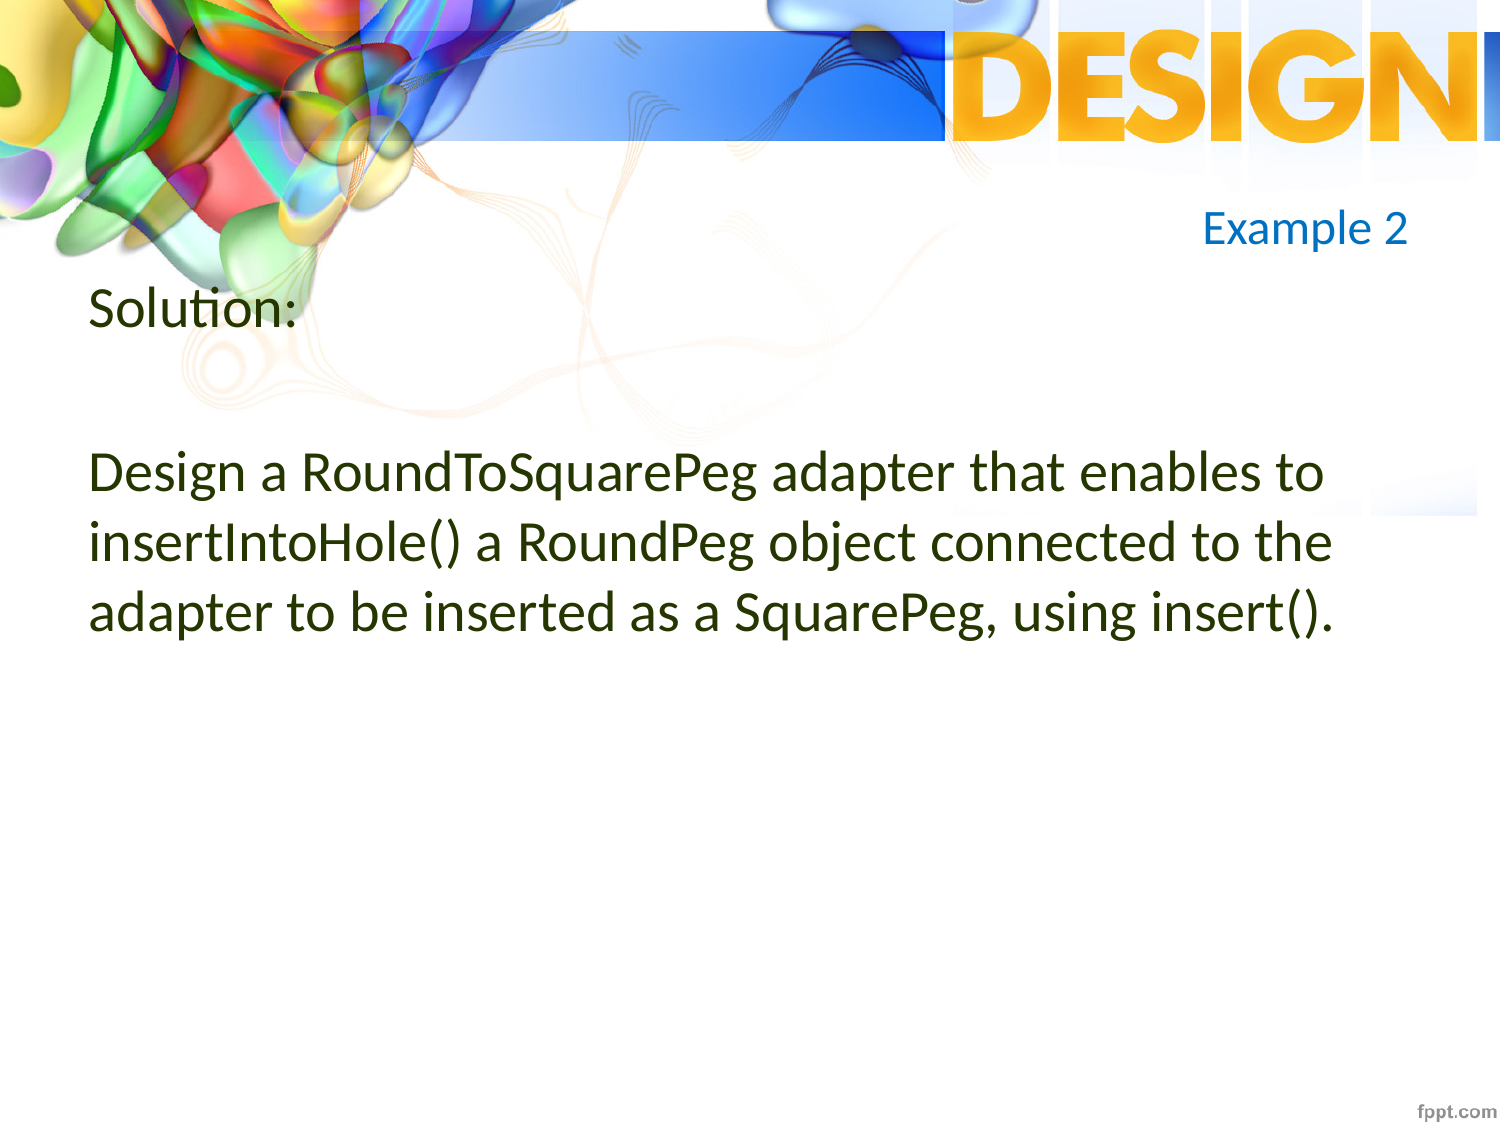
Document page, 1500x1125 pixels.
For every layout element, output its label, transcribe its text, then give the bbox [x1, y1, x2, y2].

list Solution: Design a RoundToSquarePeg adapter that enables to insertIntoHole() a RoundPeg object connected to the adapter to be inserted as a SquarePeg, using insert(). [73, 261, 1424, 914]
title Example 2 [73, 186, 1424, 261]
picture [0, 0, 1500, 1125]
